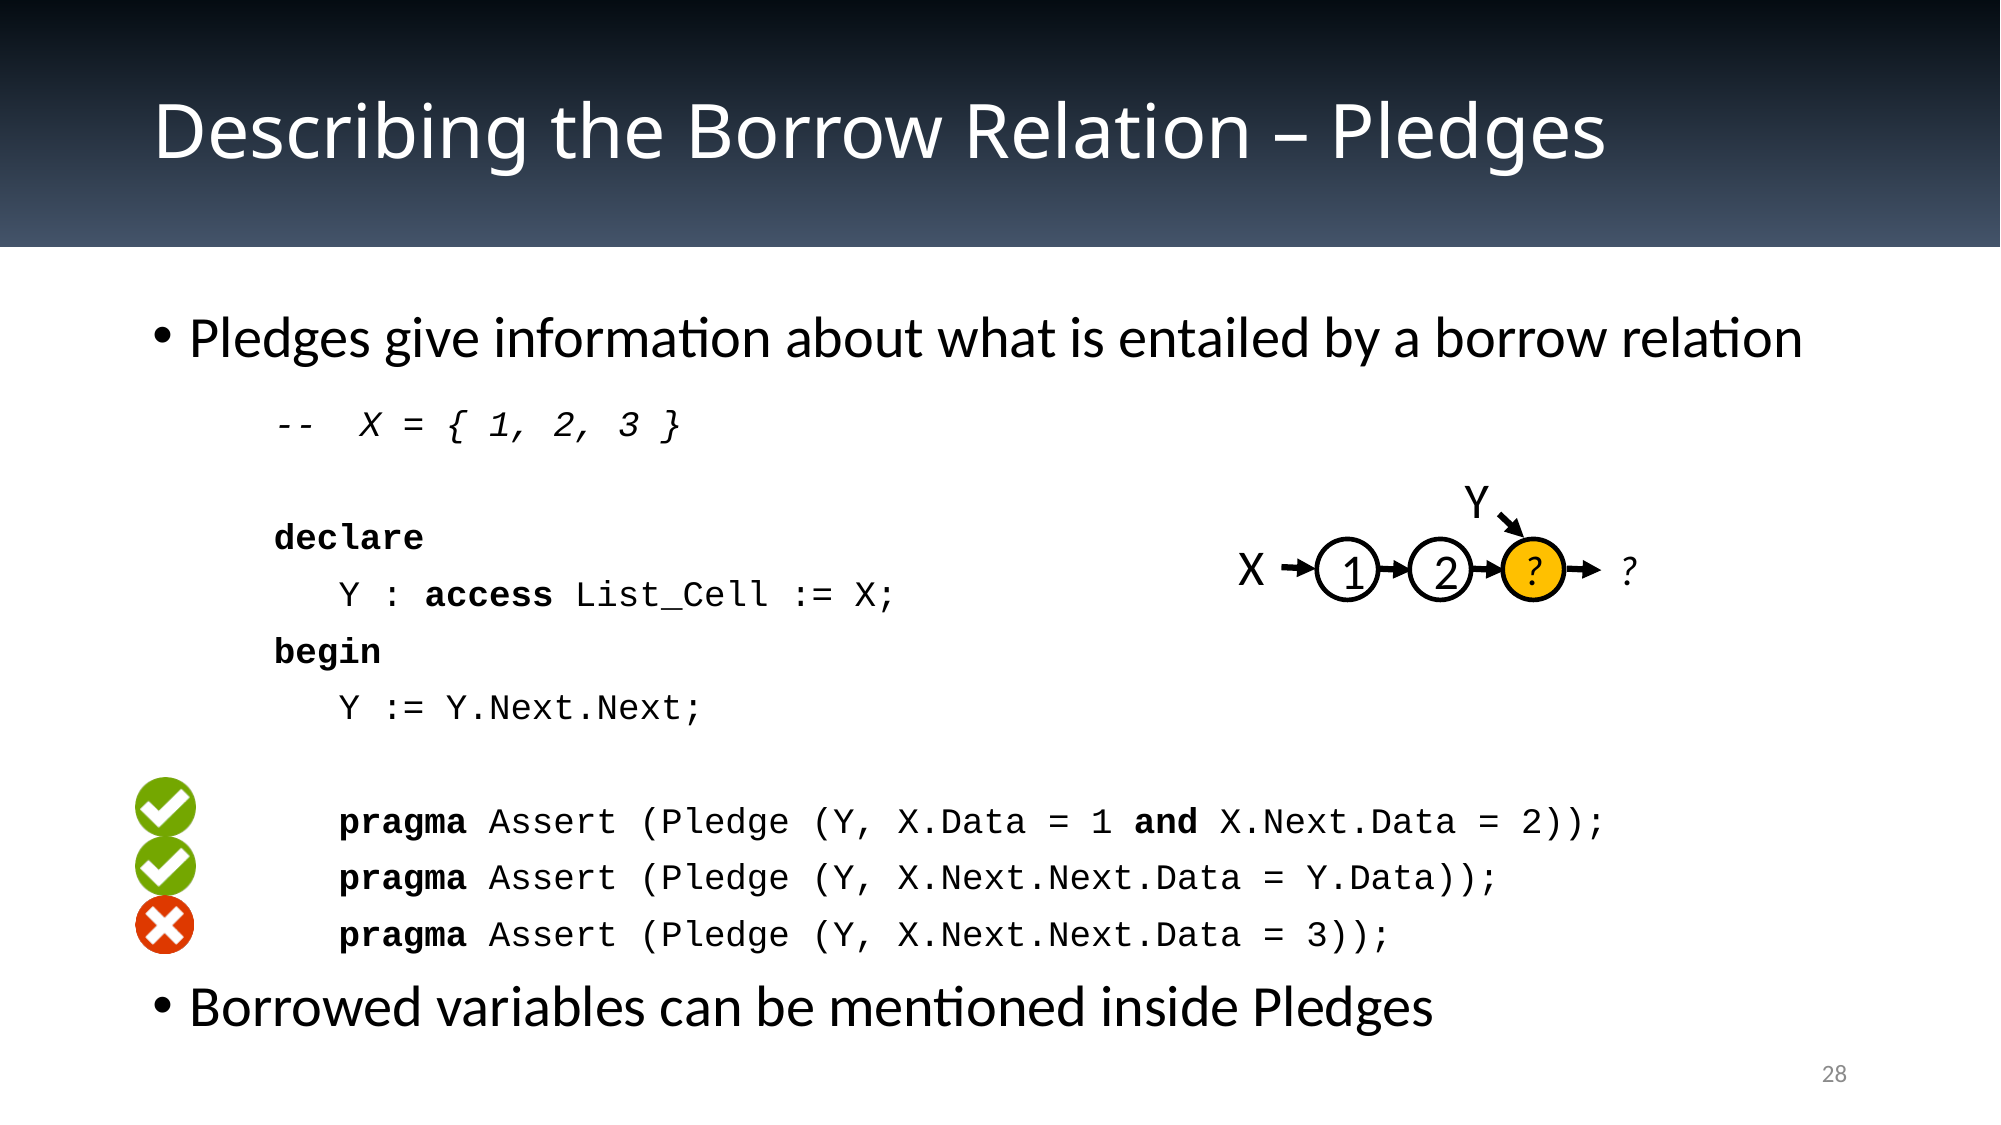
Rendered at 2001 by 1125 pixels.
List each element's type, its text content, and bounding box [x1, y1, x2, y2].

slide_number 28 [1412, 1042, 1863, 1103]
picture [135, 777, 196, 954]
list Pledges give information about what is entailed by a borrow relation Borrowed variables can be mentioned inside Pledges [137, 299, 1863, 1066]
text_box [1223, 461, 1654, 604]
title Describing the Borrow Relation – Pledges [137, 59, 1863, 209]
text_box -- X = { 1, 2, 3 } declare Y : access List_Cell := X; begin Y := Y.Next.Next; pragma Assert (Pledge (Y, X.Data = 1 and X.Next.Data = 2)); pragma Assert (Pledge (Y, X.Next.Next.Data = Y.Data)); pragma Assert (Pledge (Y, X.Next.Next.Data = 3)); [259, 398, 1960, 966]
